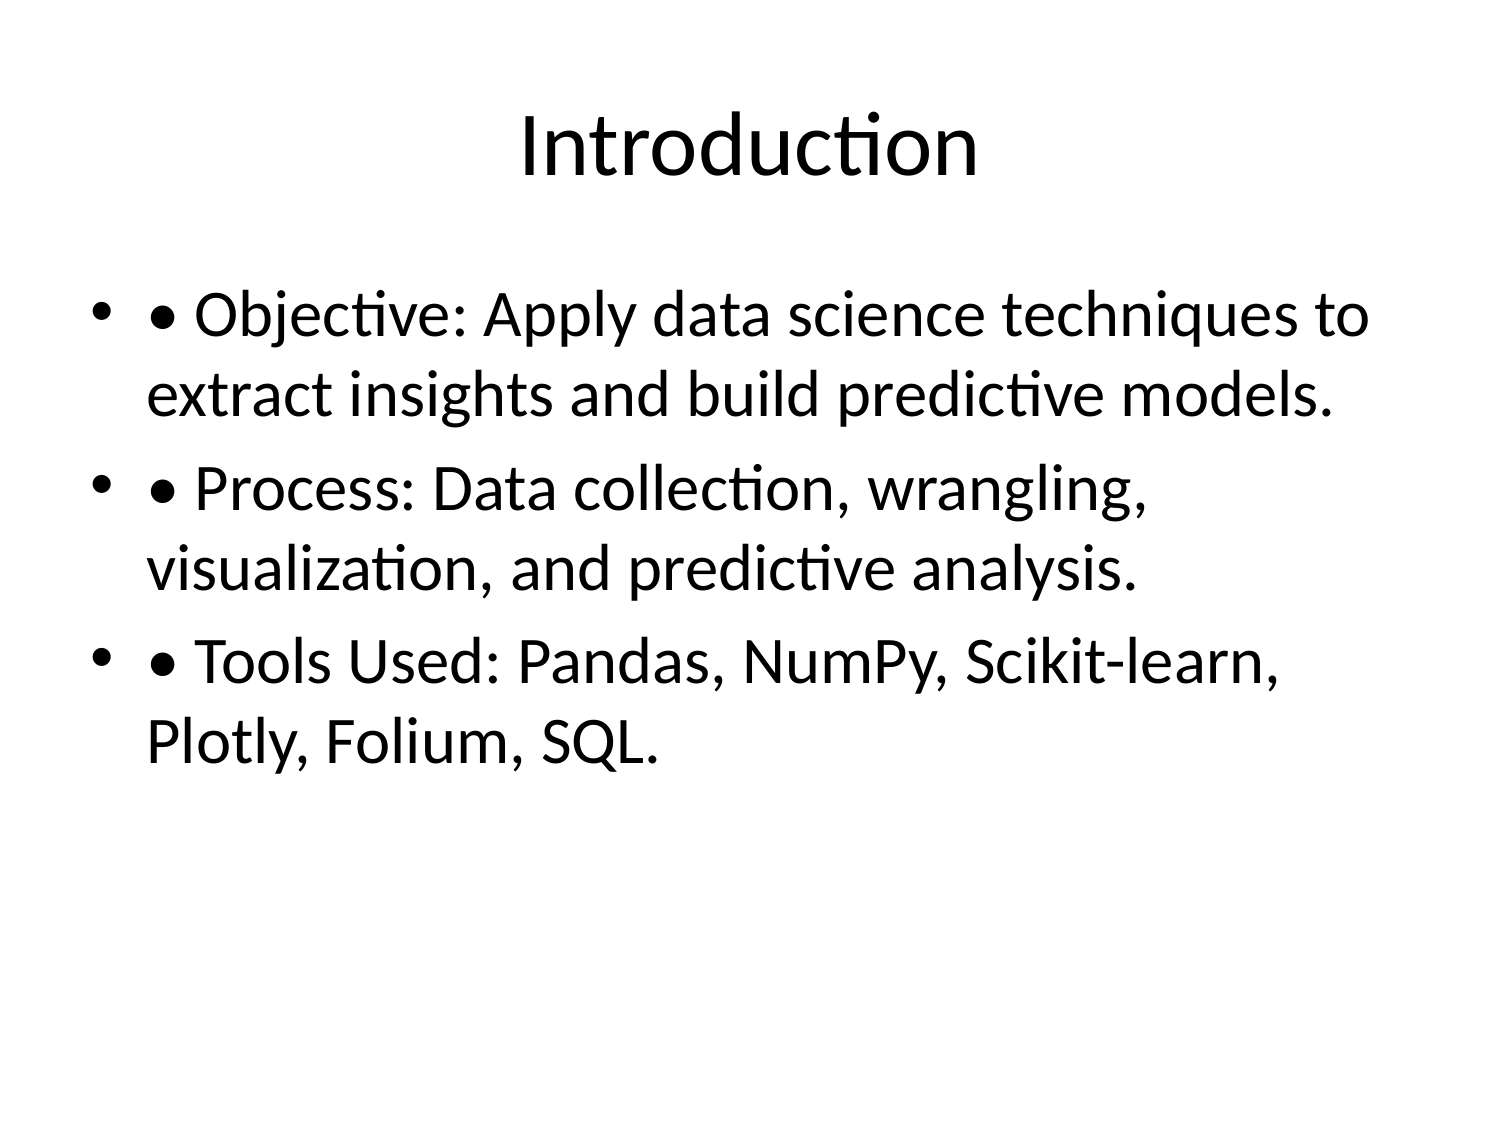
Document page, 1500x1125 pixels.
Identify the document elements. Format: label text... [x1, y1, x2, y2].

list • Objective: Apply data science techniques to extract insights and build predictive models. • Process: Data collection, wrangling, visualization, and predictive analysis. • Tools Used: Pandas, NumPy, Scikit-learn, Plotly, Folium, SQL. [75, 262, 1425, 1005]
title Introduction [75, 45, 1425, 233]
